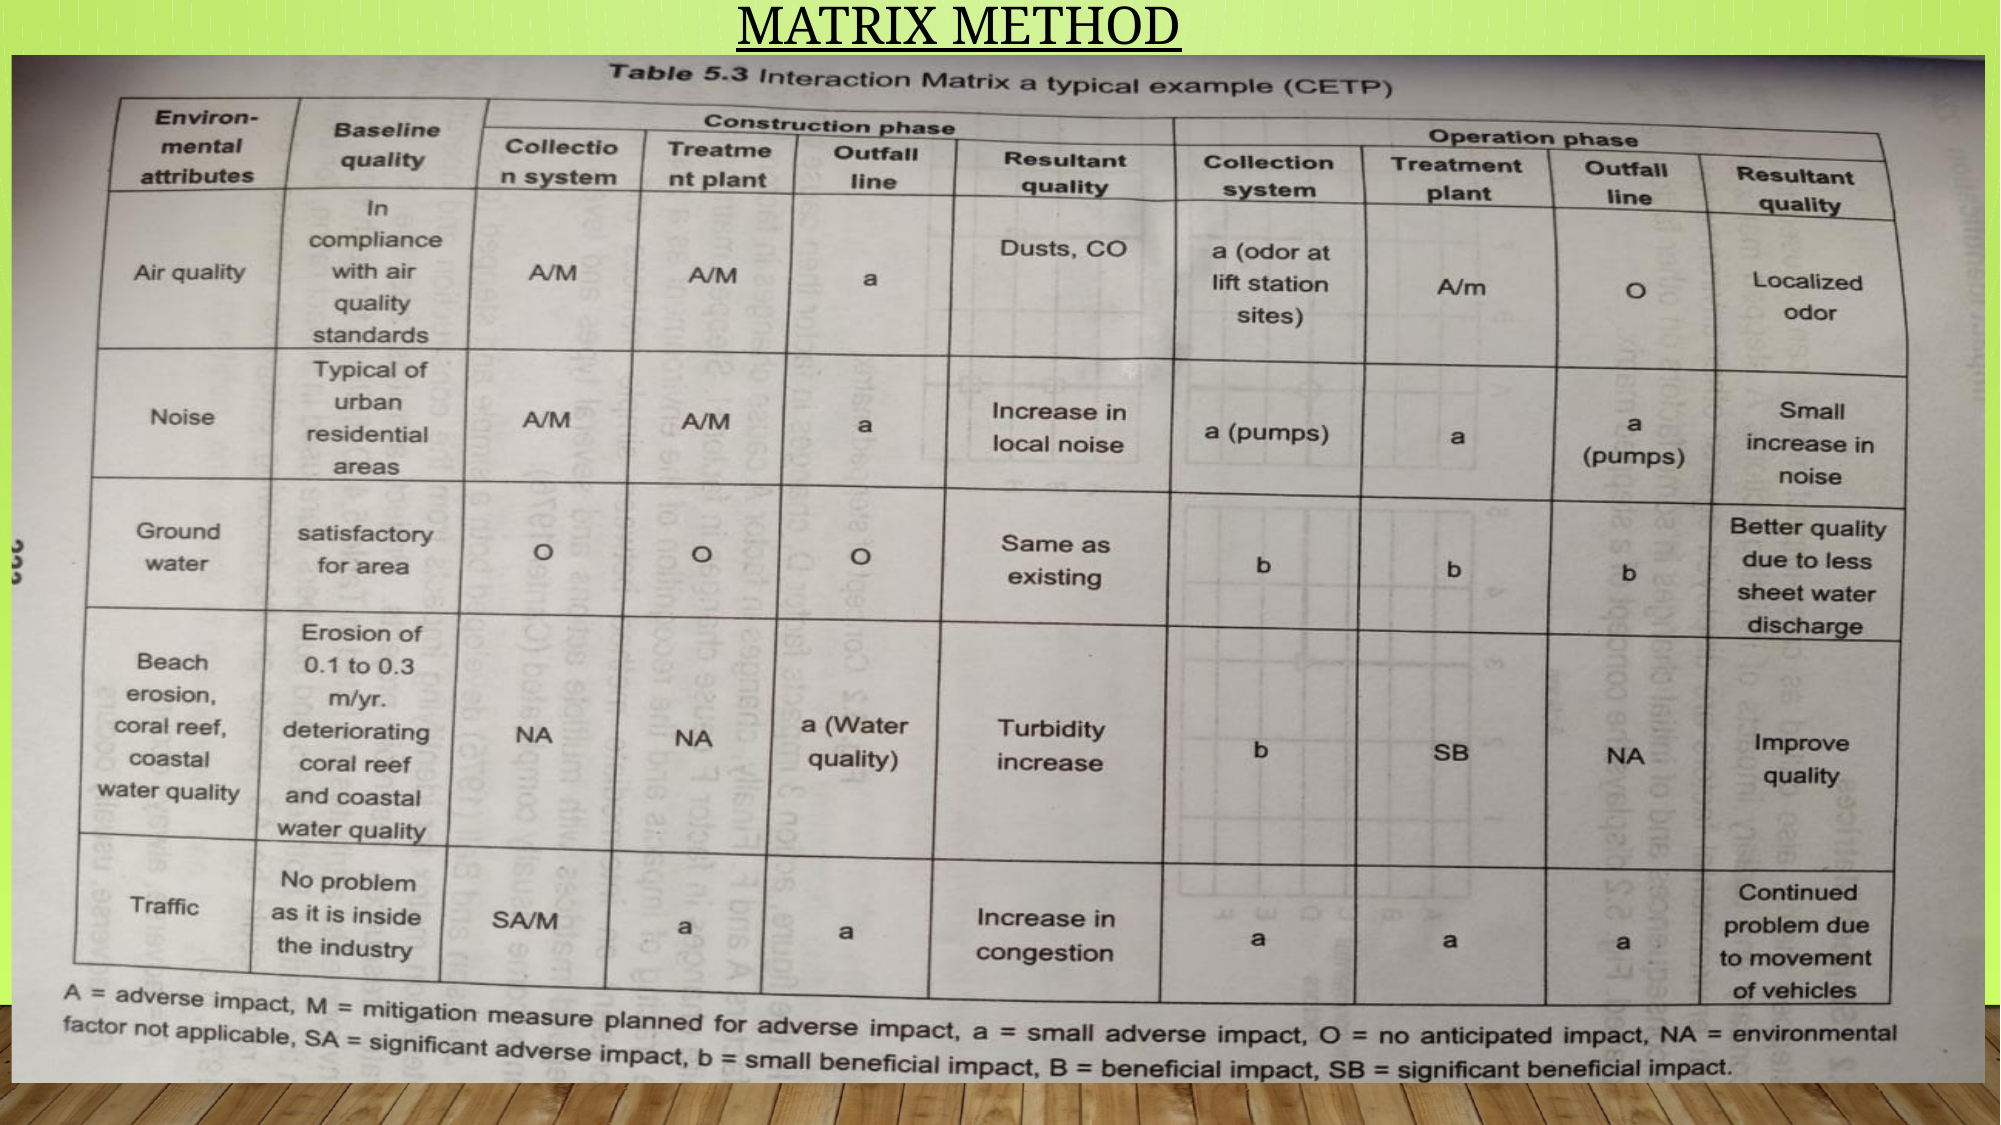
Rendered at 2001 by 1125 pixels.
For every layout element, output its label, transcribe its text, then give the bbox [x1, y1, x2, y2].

picture [0, 55, 2000, 1125]
title Matrix Method [591, 0, 1327, 55]
